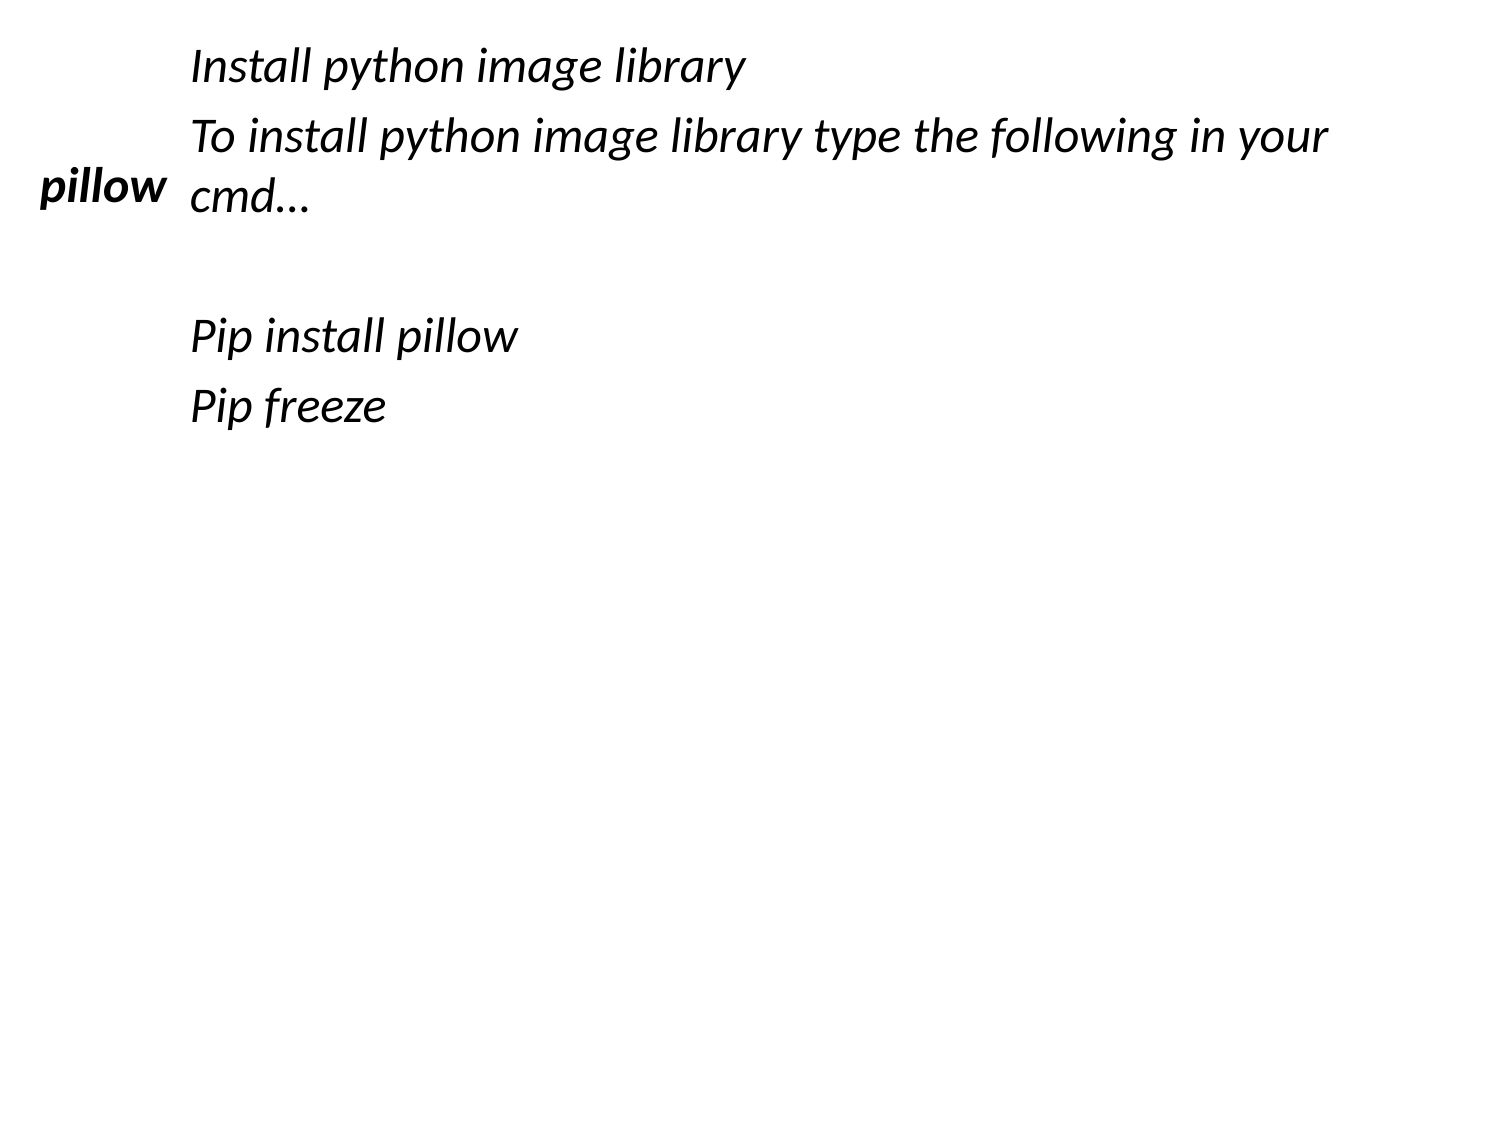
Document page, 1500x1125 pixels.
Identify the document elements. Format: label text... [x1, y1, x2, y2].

list pillow [24, 75, 174, 375]
text_box Install python image library To install python image library type the following in your cmd… Pip install pillow Pip freeze [174, 24, 1450, 450]
